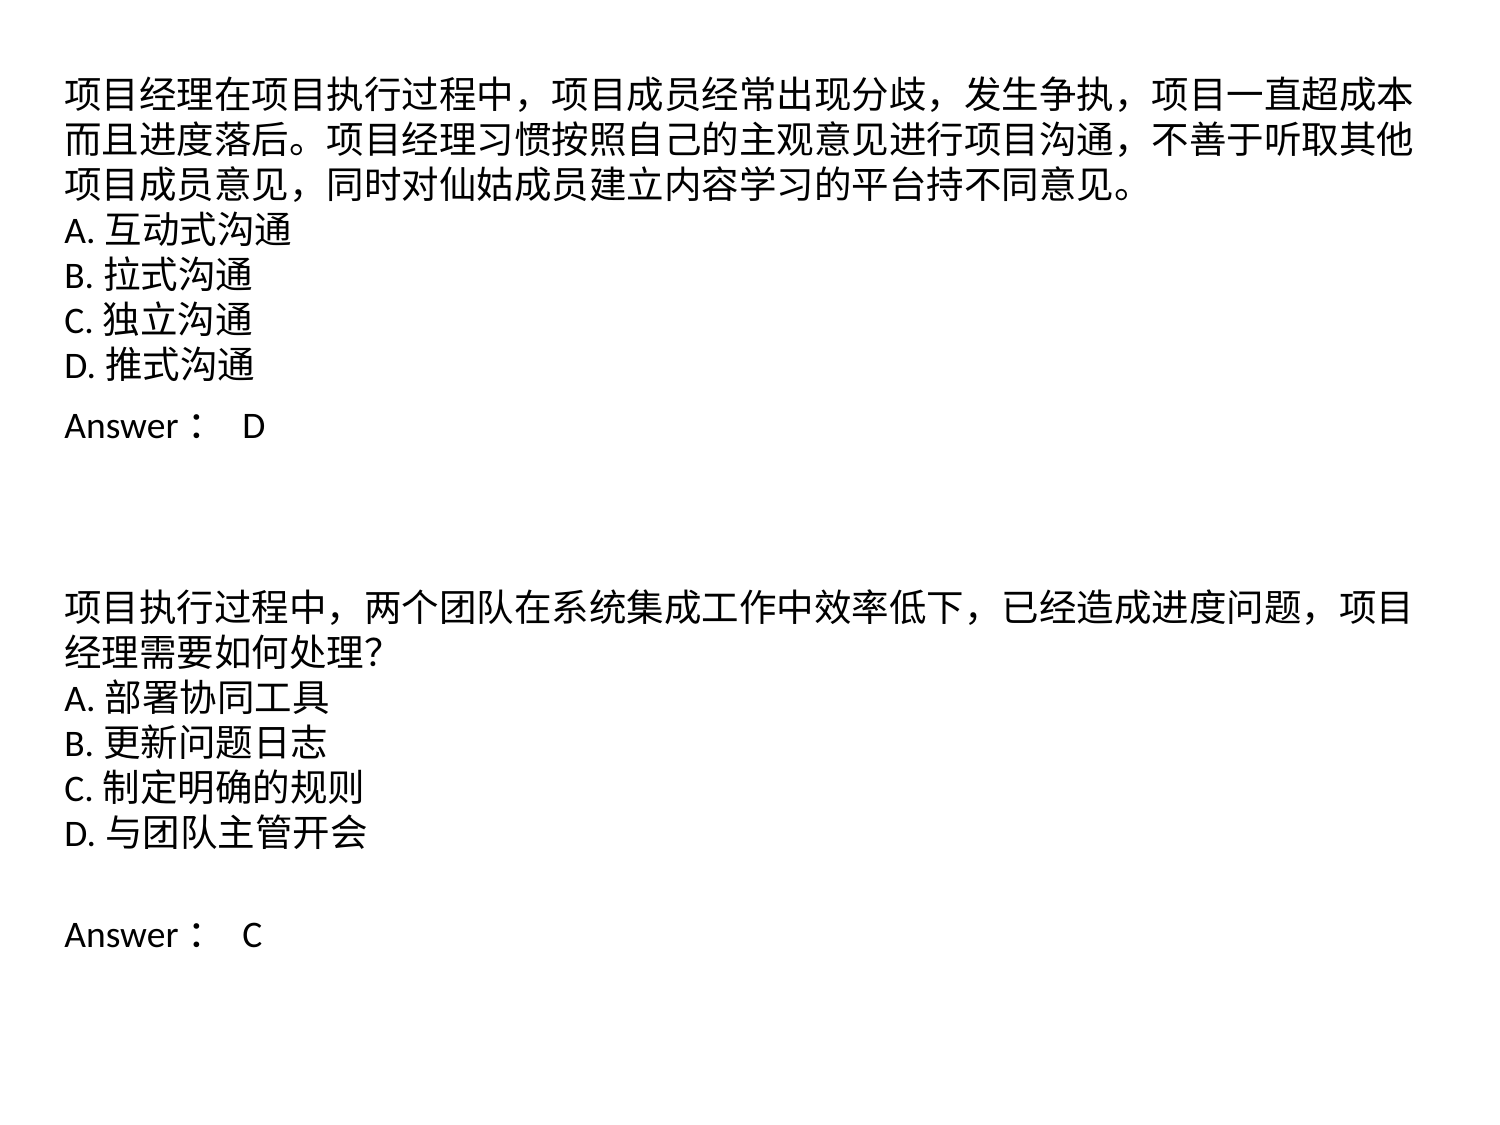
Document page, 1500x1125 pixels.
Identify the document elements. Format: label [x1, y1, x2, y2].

text_box [49, 576, 1438, 862]
text_box [49, 902, 1306, 963]
text_box [49, 63, 1438, 453]
